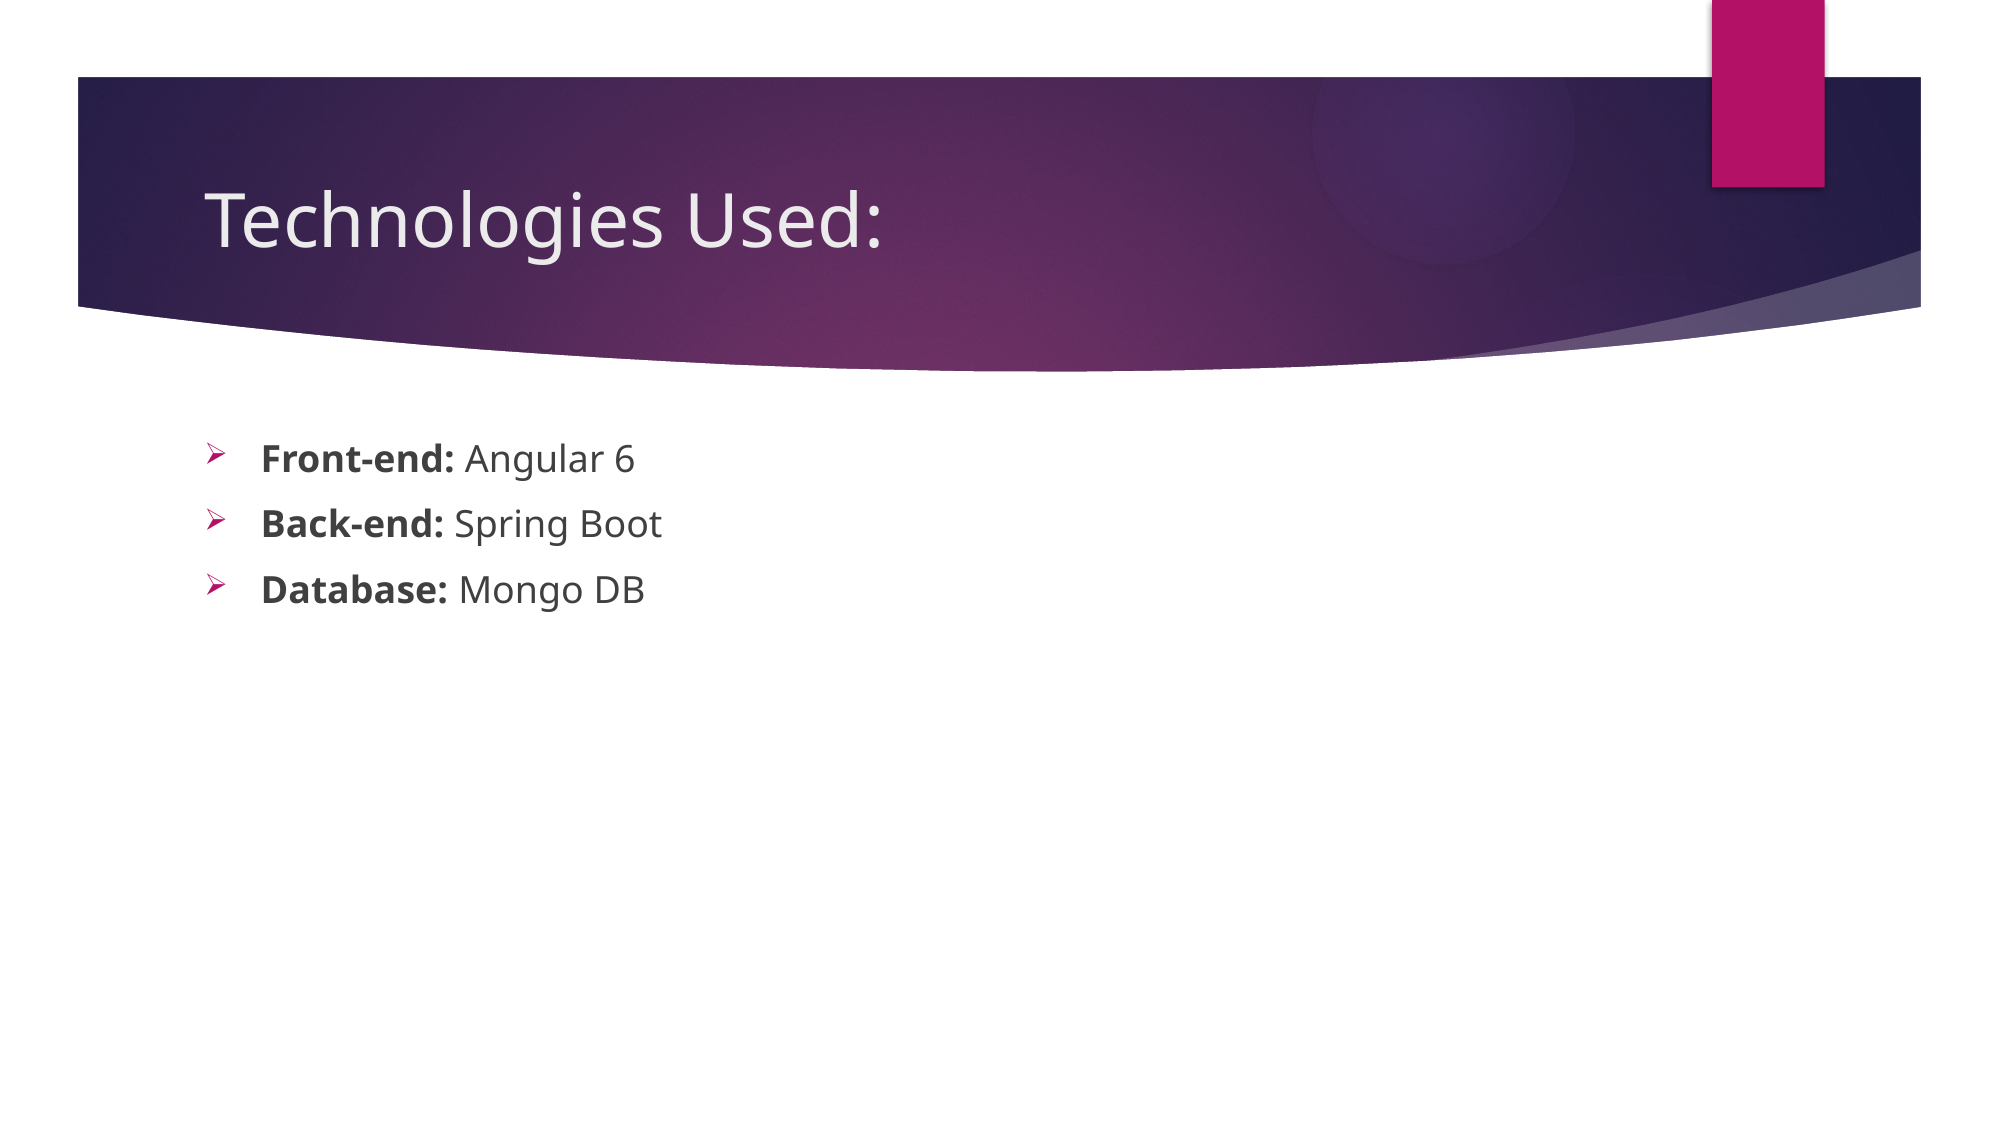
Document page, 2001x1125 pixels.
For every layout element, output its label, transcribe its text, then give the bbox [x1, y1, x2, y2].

list Front-end: Angular 6 Back-end: Spring Boot Database: Mongo DB [189, 427, 1638, 988]
title Technologies Used: [189, 159, 1627, 276]
